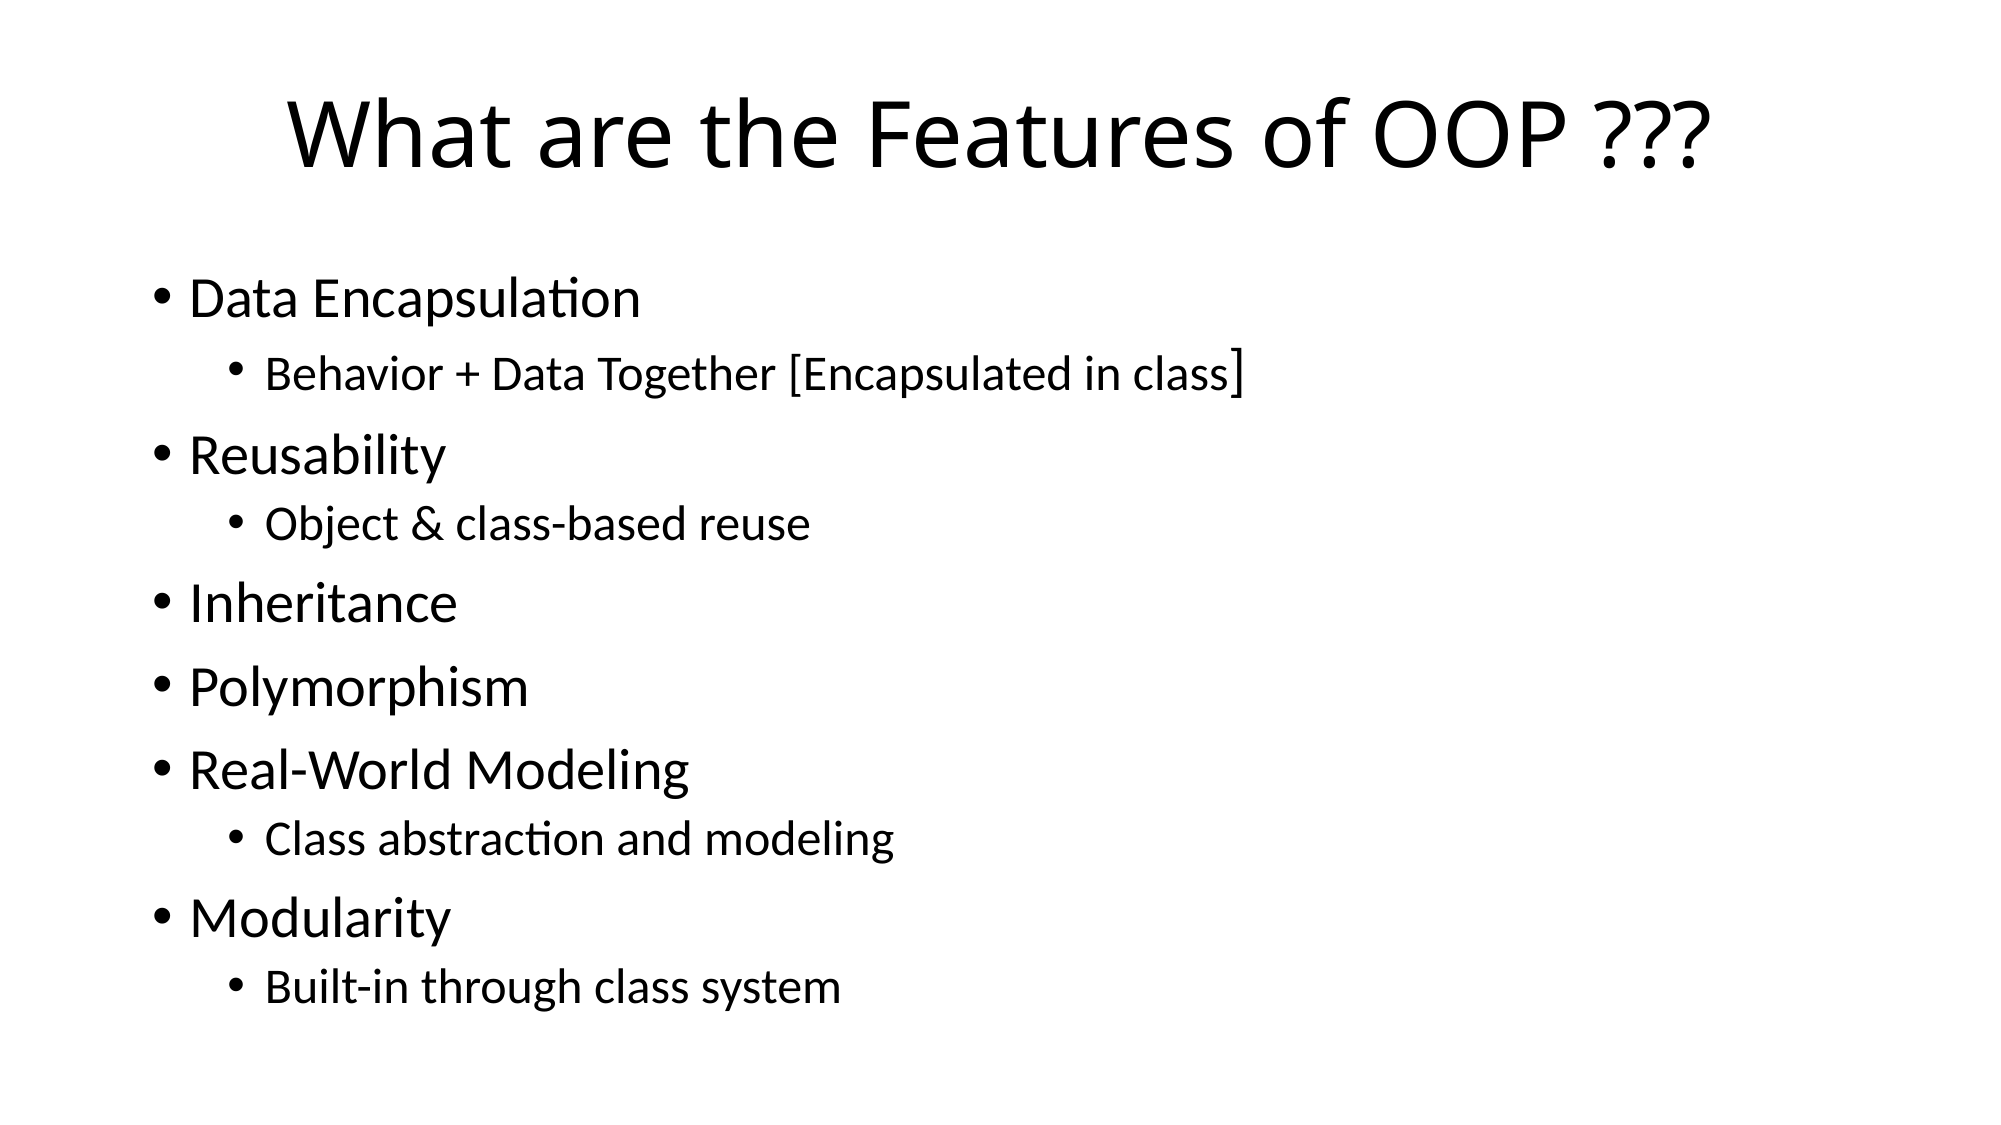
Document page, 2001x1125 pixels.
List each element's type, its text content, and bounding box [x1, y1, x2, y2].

title What are the Features of OOP ??? [137, 29, 1863, 247]
list Data Encapsulation Behavior + Data Together [Encapsulated in class] Reusability Object & class-based reuse Inheritance Polymorphism Real-World Modeling Class abstraction and modeling Modularity Built-in through class system [137, 259, 1893, 1052]
